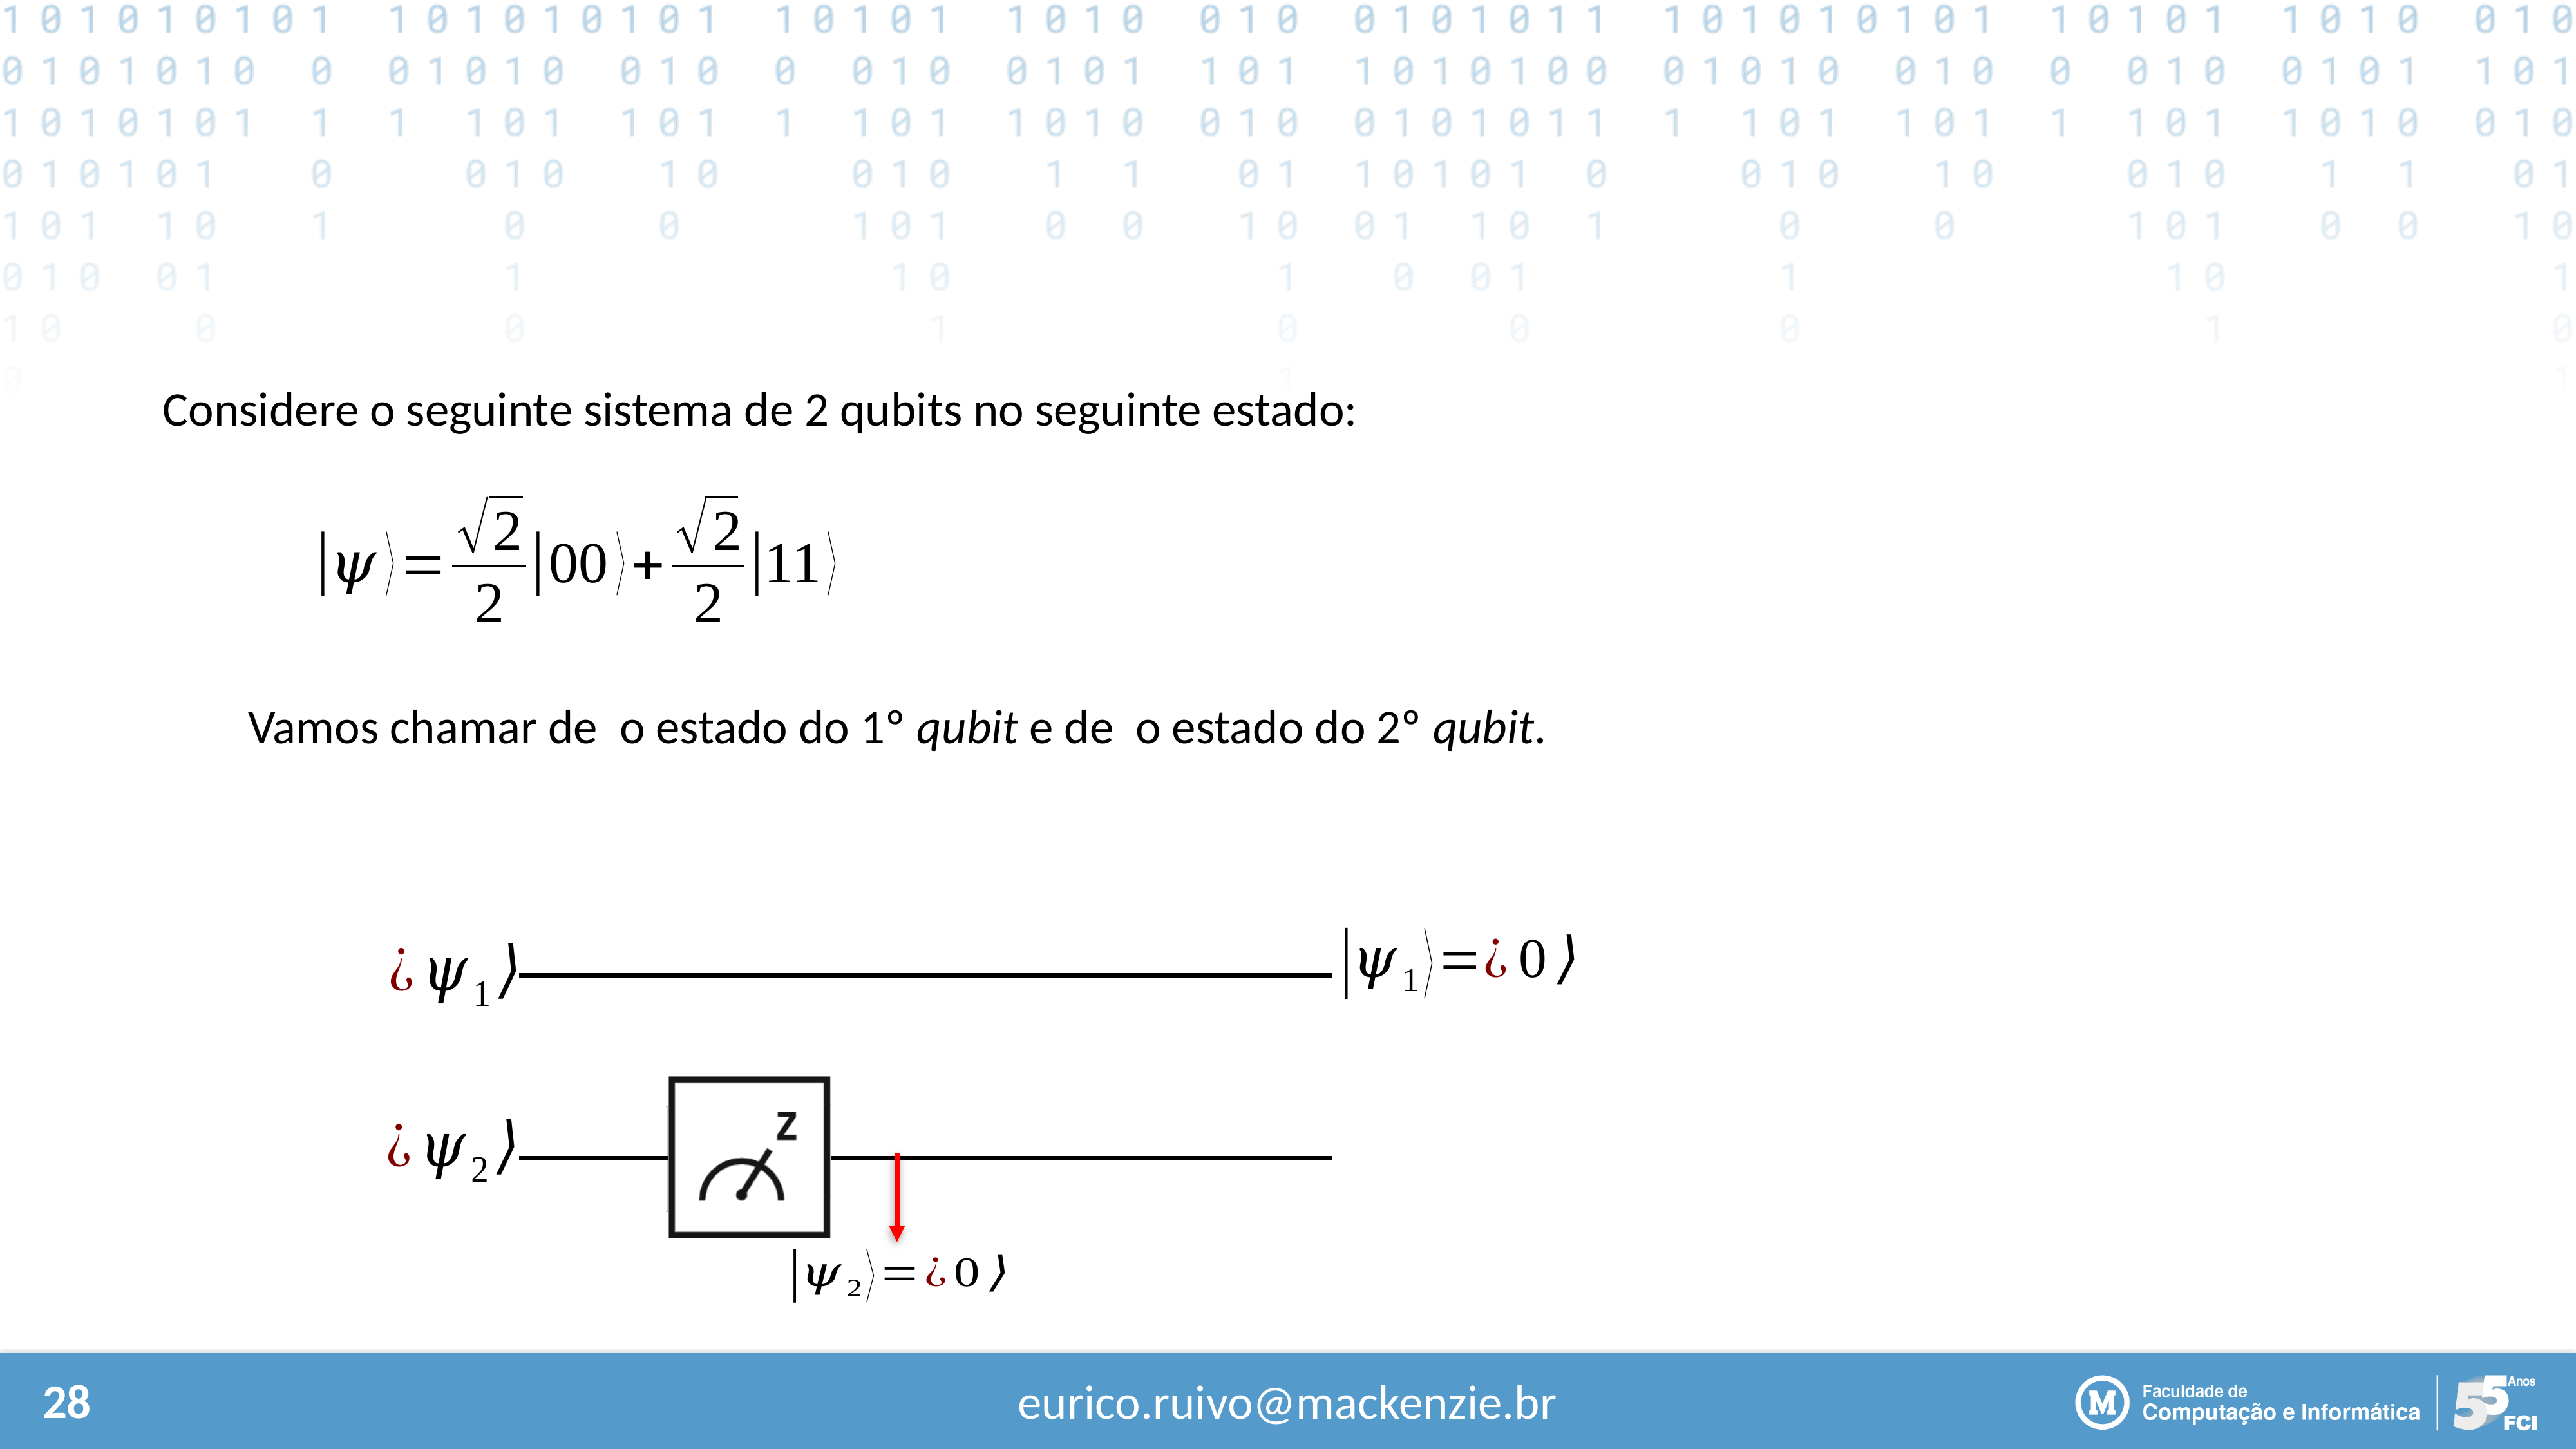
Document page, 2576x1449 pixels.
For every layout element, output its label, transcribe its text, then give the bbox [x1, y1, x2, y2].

slide_number 28 [33, 1365, 131, 1439]
text_box eurico.ruivo@mackenzie.br [1008, 1361, 1567, 1439]
picture [2036, 1361, 2576, 1444]
text_box Considere o seguinte sistema de 2 qubits no seguinte estado: [153, 368, 1368, 446]
picture [665, 1074, 831, 1242]
picture [0, 0, 2576, 455]
